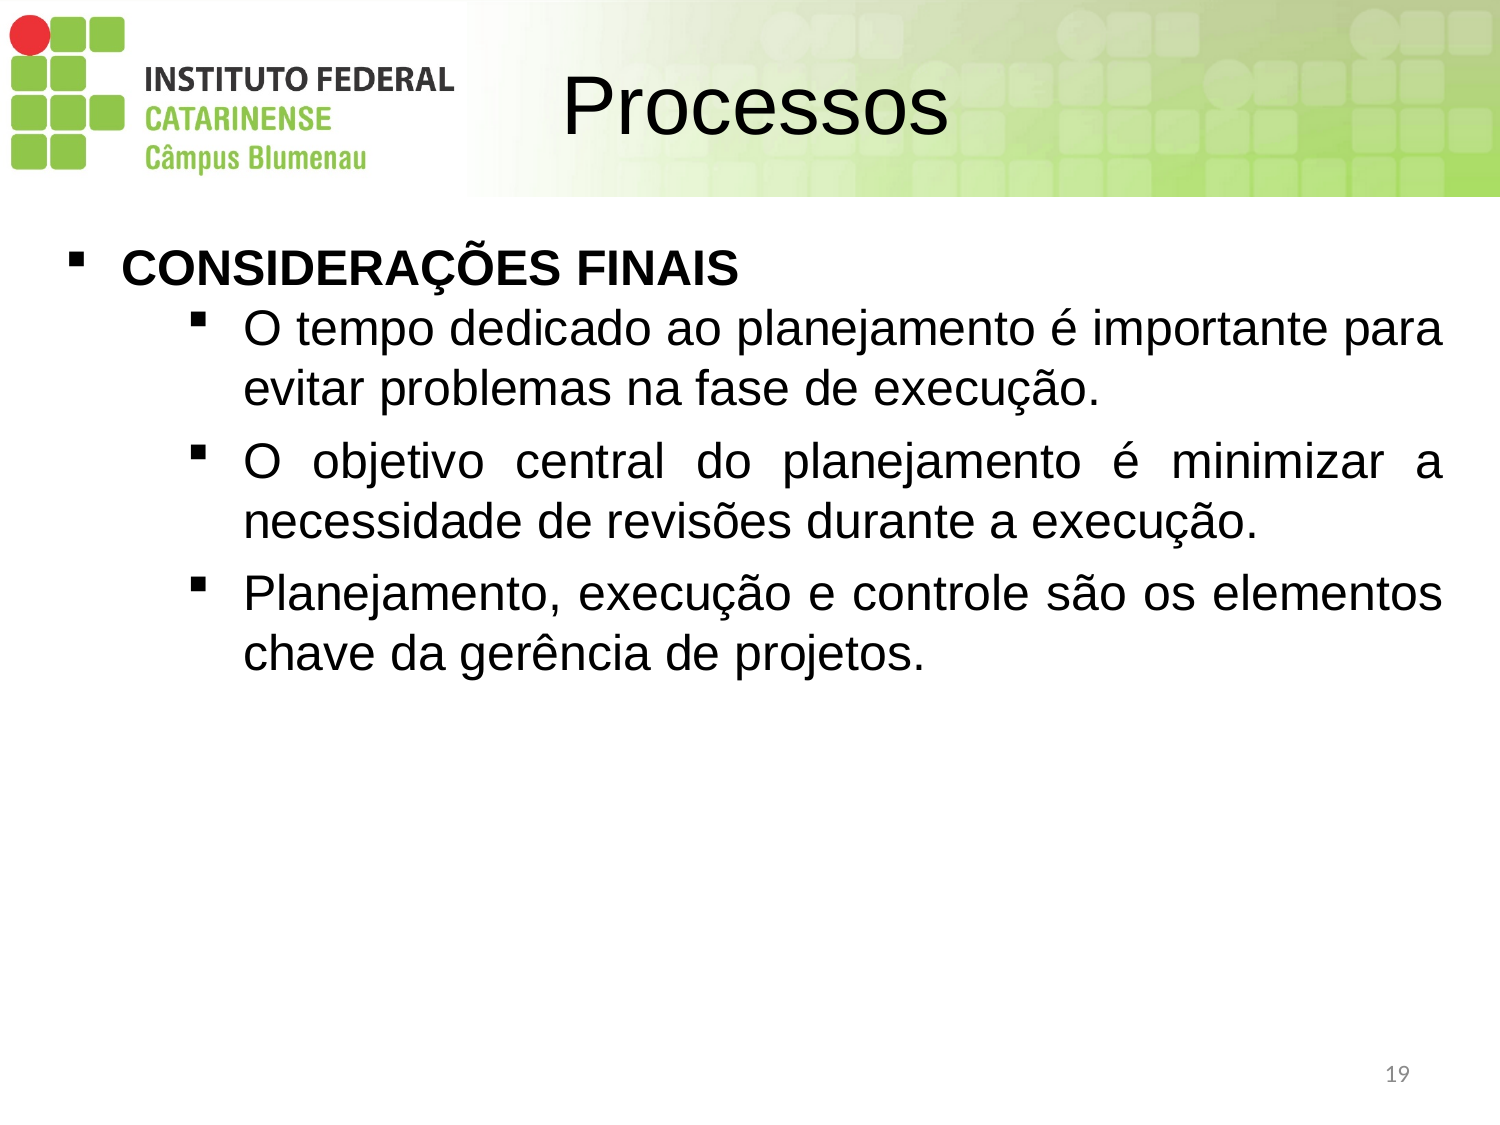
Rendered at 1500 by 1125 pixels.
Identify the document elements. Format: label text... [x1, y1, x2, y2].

text_box CONSIDERAÇÕES FINAIS O tempo dedicado ao planejamento é importante para evitar problemas na fase de execução. O objetivo central do planejamento é minimizar a necessidade de revisões durante a execução. Planejamento, execução e controle são os elementos chave da gerência de projetos. [50, 228, 1459, 379]
slide_number 19 [1074, 1042, 1425, 1103]
picture [0, 0, 1500, 197]
title Processos [546, 7, 1459, 195]
